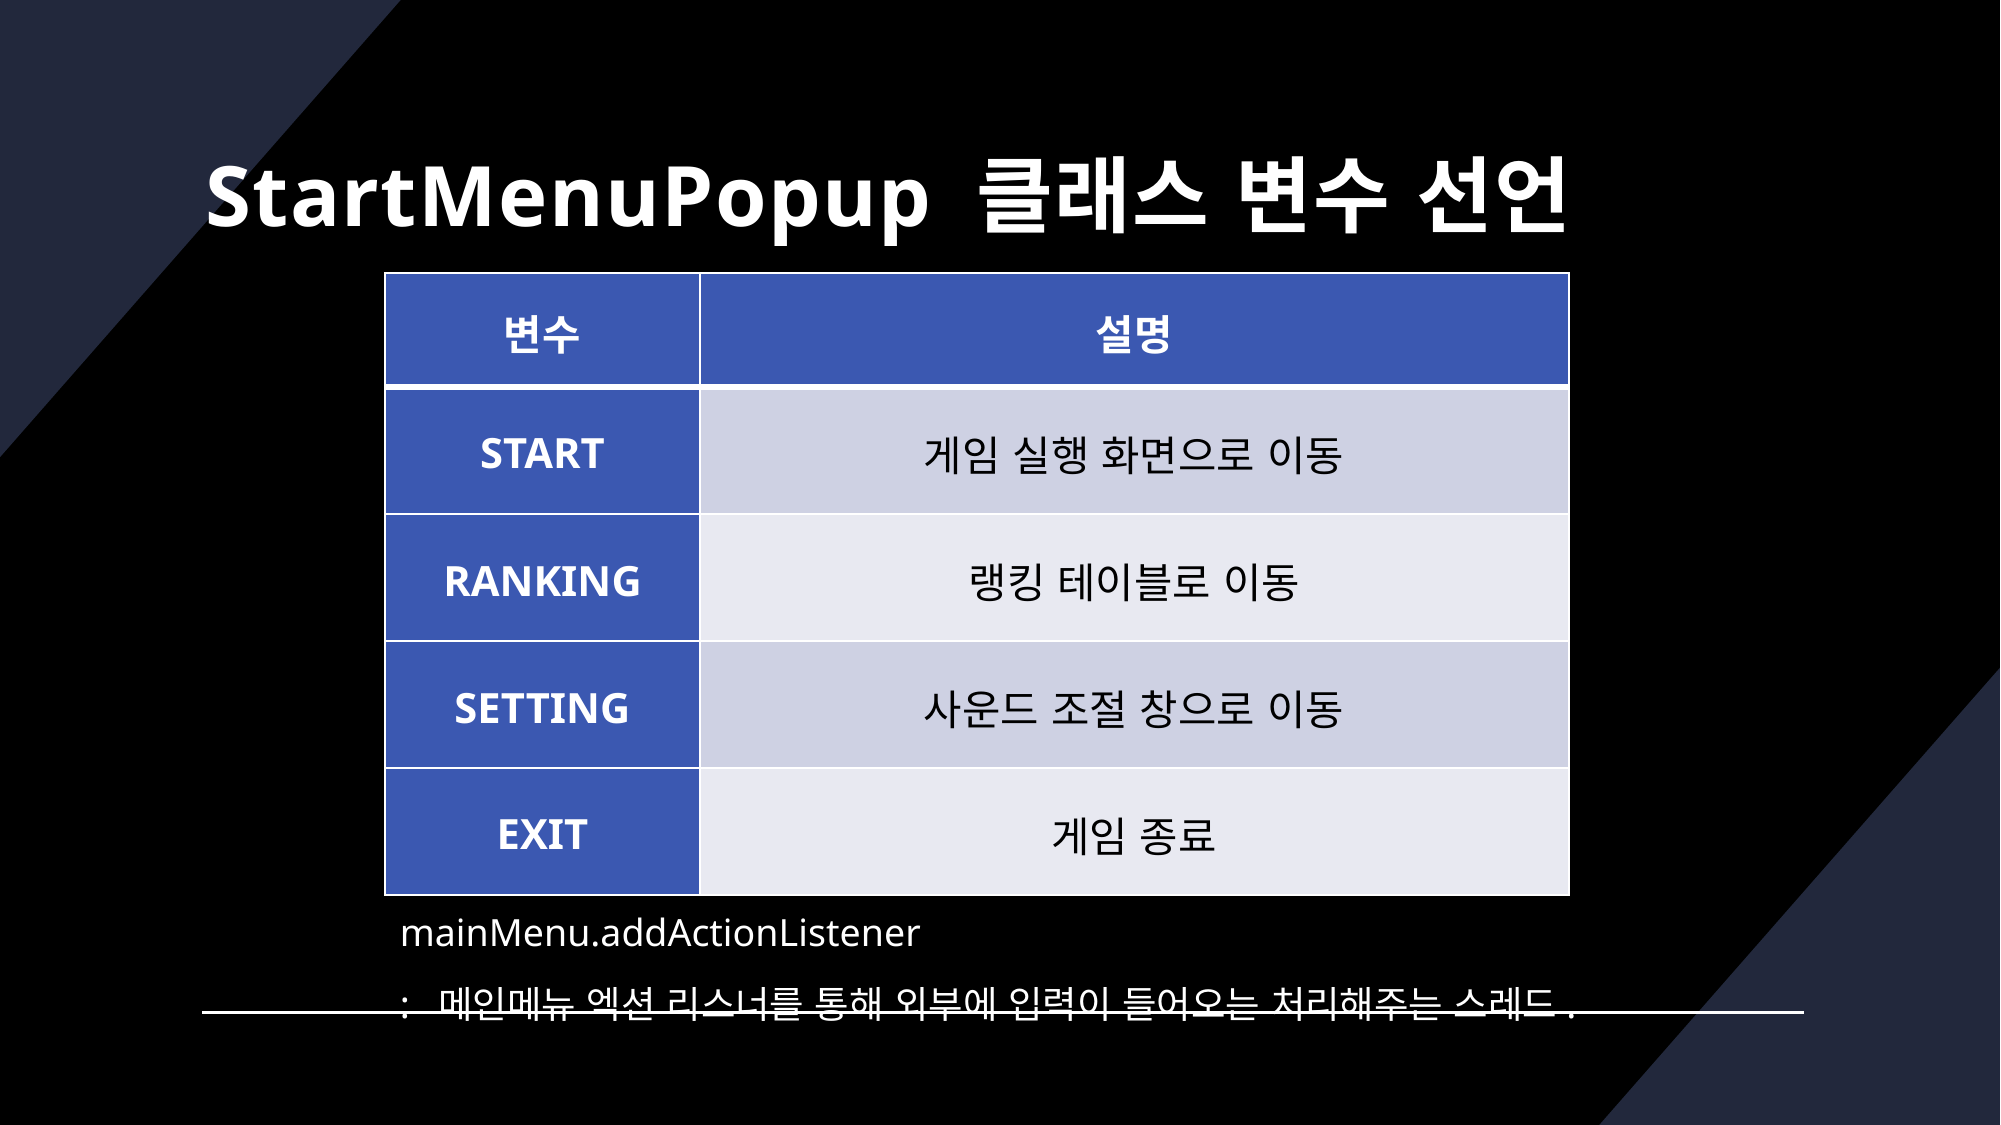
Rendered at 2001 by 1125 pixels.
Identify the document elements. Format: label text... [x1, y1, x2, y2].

title StartMenuPopup 클래스 변수 선언 [187, 159, 1813, 424]
table_cell 사운드 조절 창으로 이동 [701, 642, 1568, 767]
table_cell 랭킹 테이블로 이동 [701, 515, 1568, 640]
table_cell RANKING [386, 515, 699, 640]
text_box mainMenu.addActionListener : 메인메뉴 엑션 리스너를 통해 외부에 입력이 들어오는 처리해주는 스레드. [385, 874, 1960, 1034]
table_cell START [386, 390, 699, 513]
table_header 설명 [701, 274, 1568, 384]
table_cell EXIT [386, 769, 699, 874]
table_cell 게임 실행 화면으로 이동 [701, 390, 1568, 513]
table_header 변수 [386, 274, 699, 384]
table_cell 게임 종료 [701, 769, 1568, 874]
table_cell SETTING [386, 642, 699, 767]
